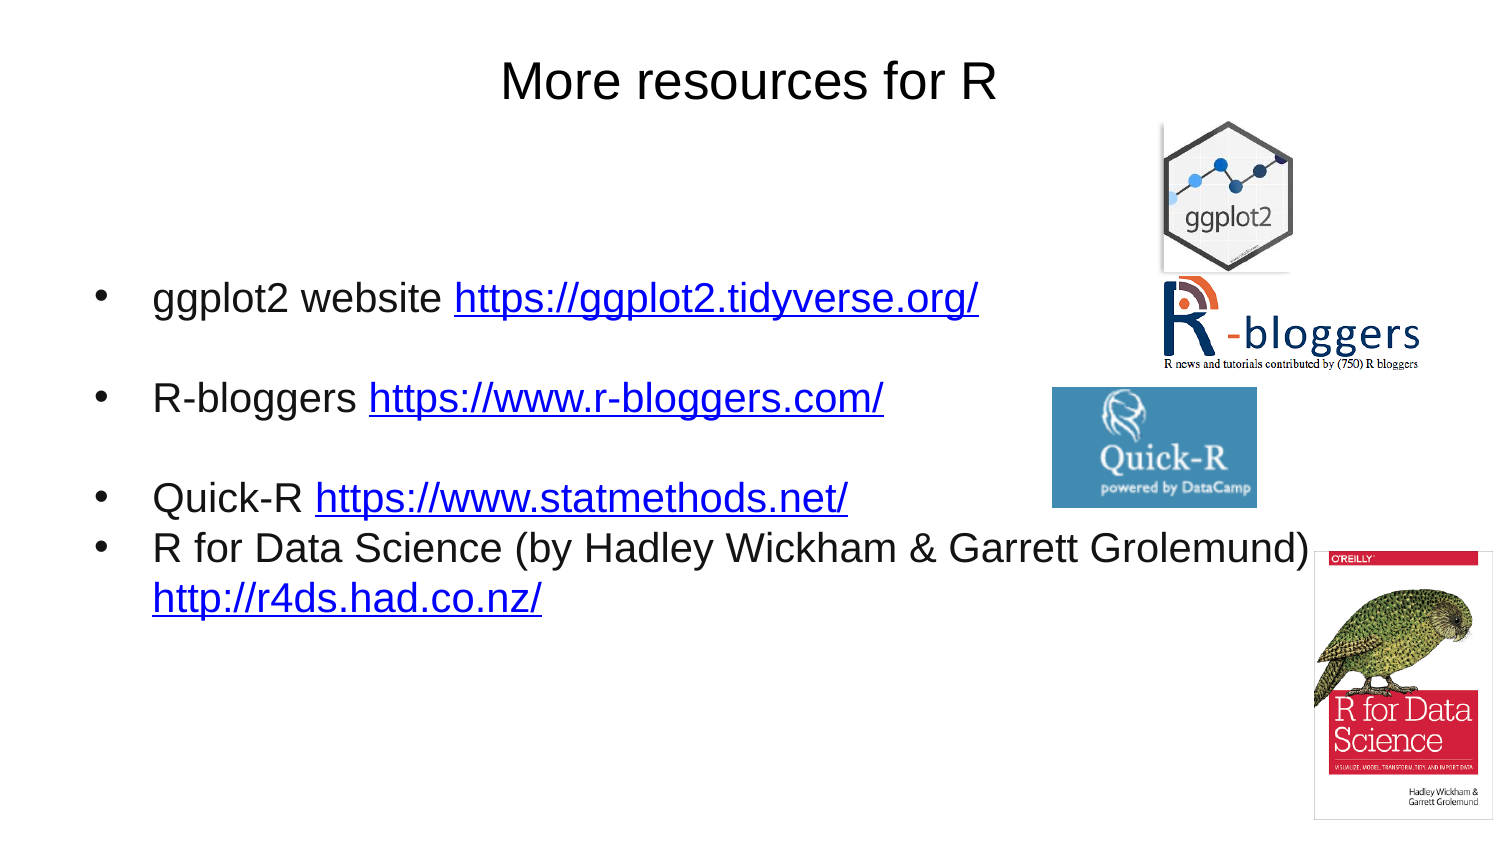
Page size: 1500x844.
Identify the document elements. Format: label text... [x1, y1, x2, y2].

text_box ggplot2 website https://ggplot2.tidyverse.org/ R-bloggers https://www.r-bloggers.com/ Quick-R https://www.statmethods.net/ R for Data Science (by Hadley Wickham & Garrett Grolemund) http://r4ds.had.co.nz/ [62, 213, 1413, 844]
title More resources for R [51, 31, 1449, 126]
picture [1119, 120, 1468, 376]
picture [1308, 545, 1500, 828]
picture [1051, 387, 1257, 508]
